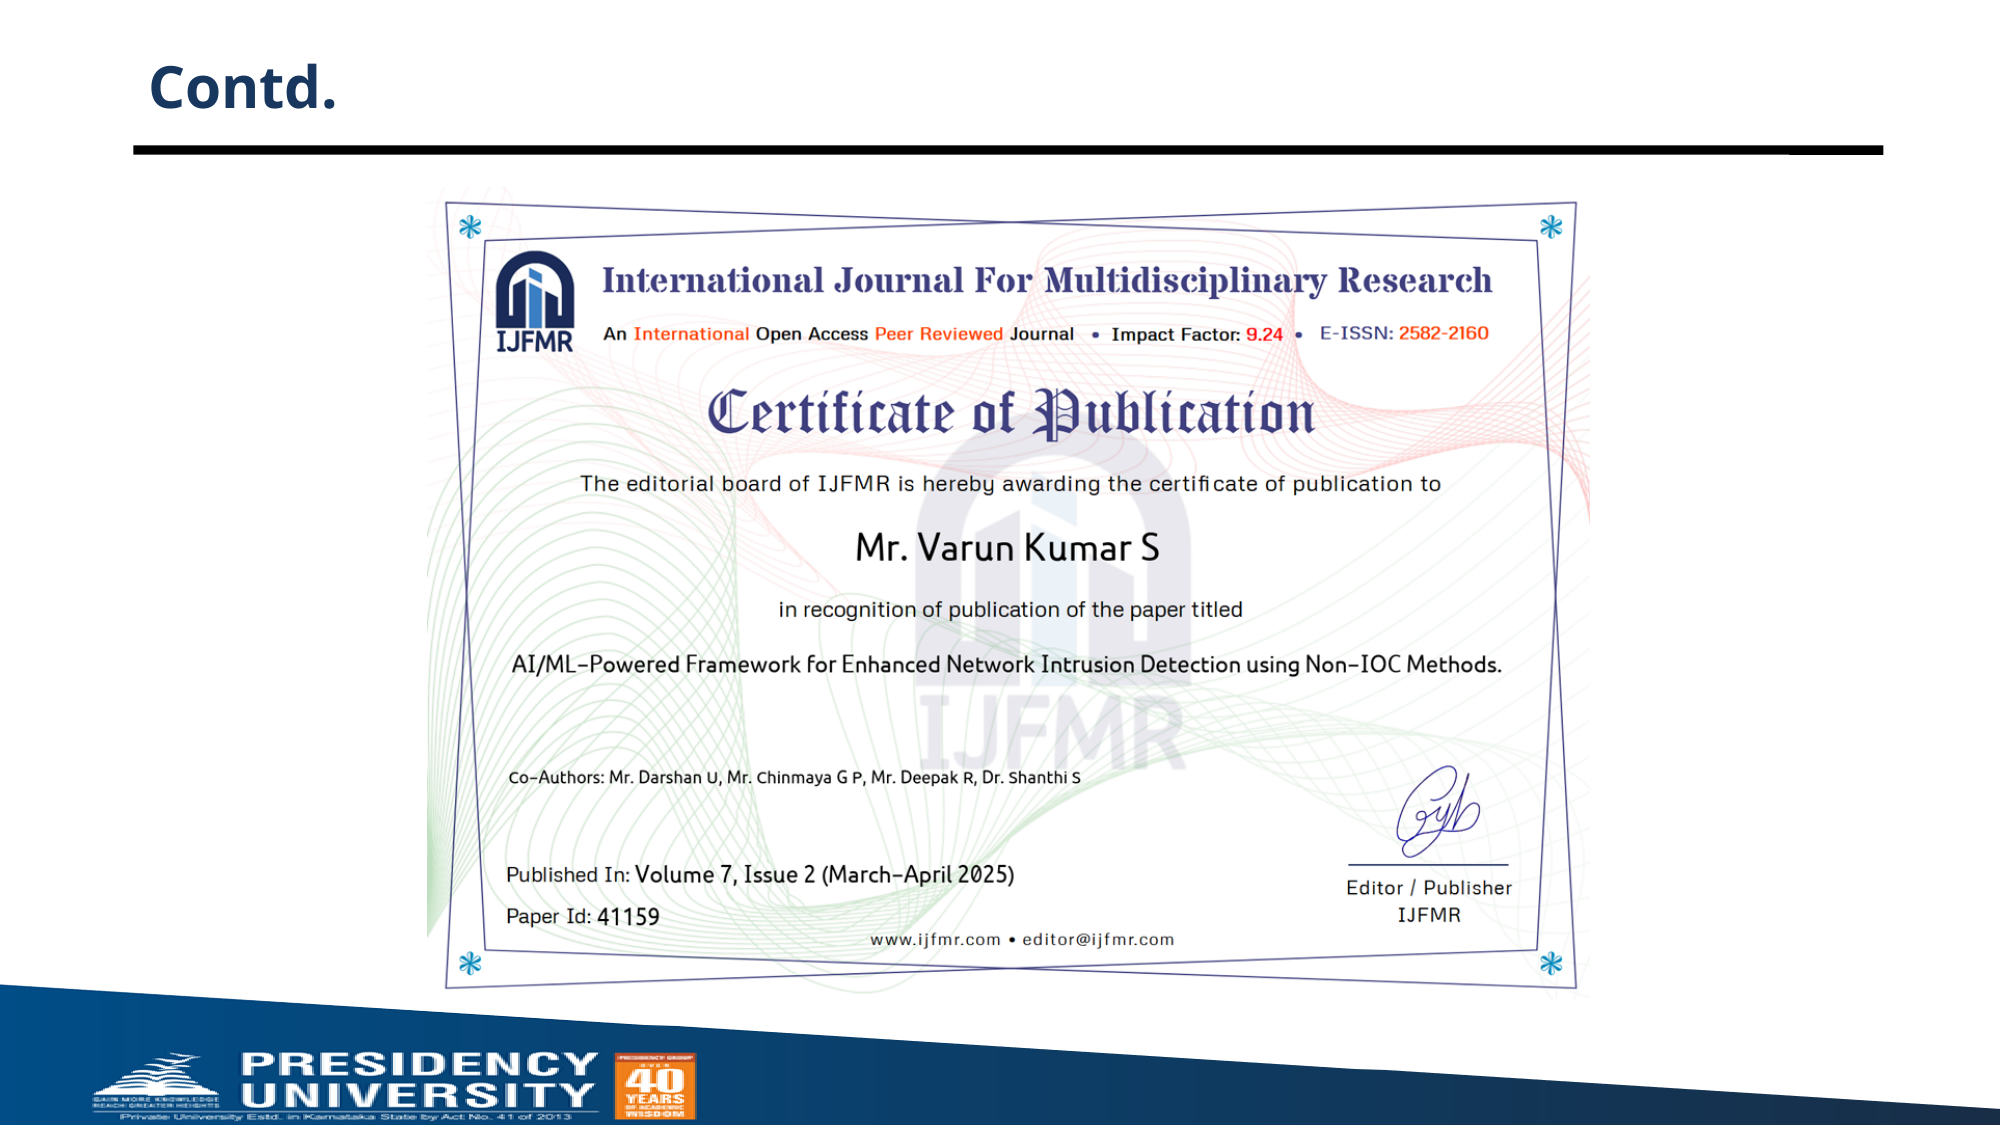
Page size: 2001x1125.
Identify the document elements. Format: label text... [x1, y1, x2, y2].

picture [0, 982, 2000, 1125]
title Contd. [133, 45, 1884, 125]
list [426, 187, 1590, 1001]
